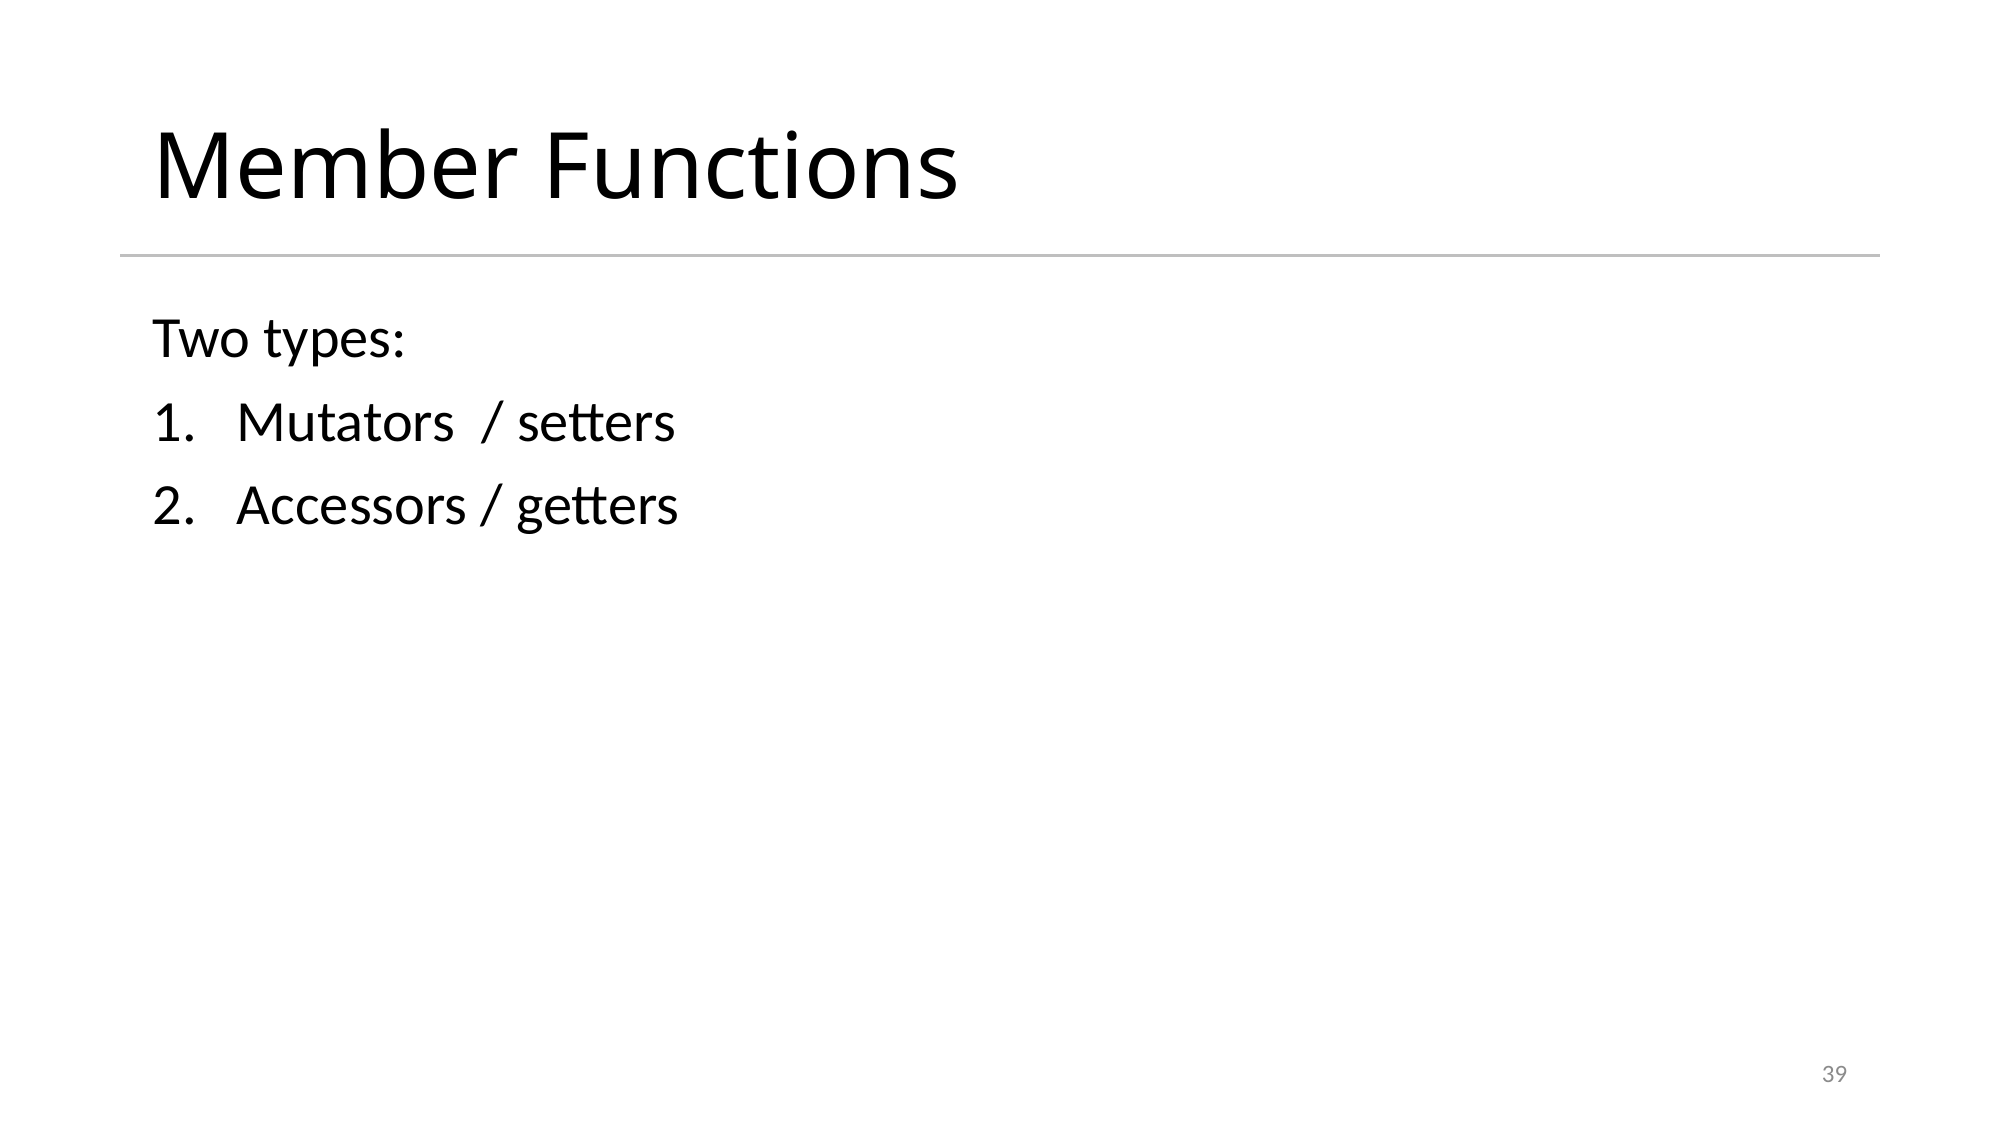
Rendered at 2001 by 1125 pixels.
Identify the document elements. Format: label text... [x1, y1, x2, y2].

title Member Functions [137, 59, 1863, 278]
list Two types: Mutators / setters Accessors / getters [137, 299, 1863, 1014]
slide_number 39 [1412, 1042, 1863, 1103]
